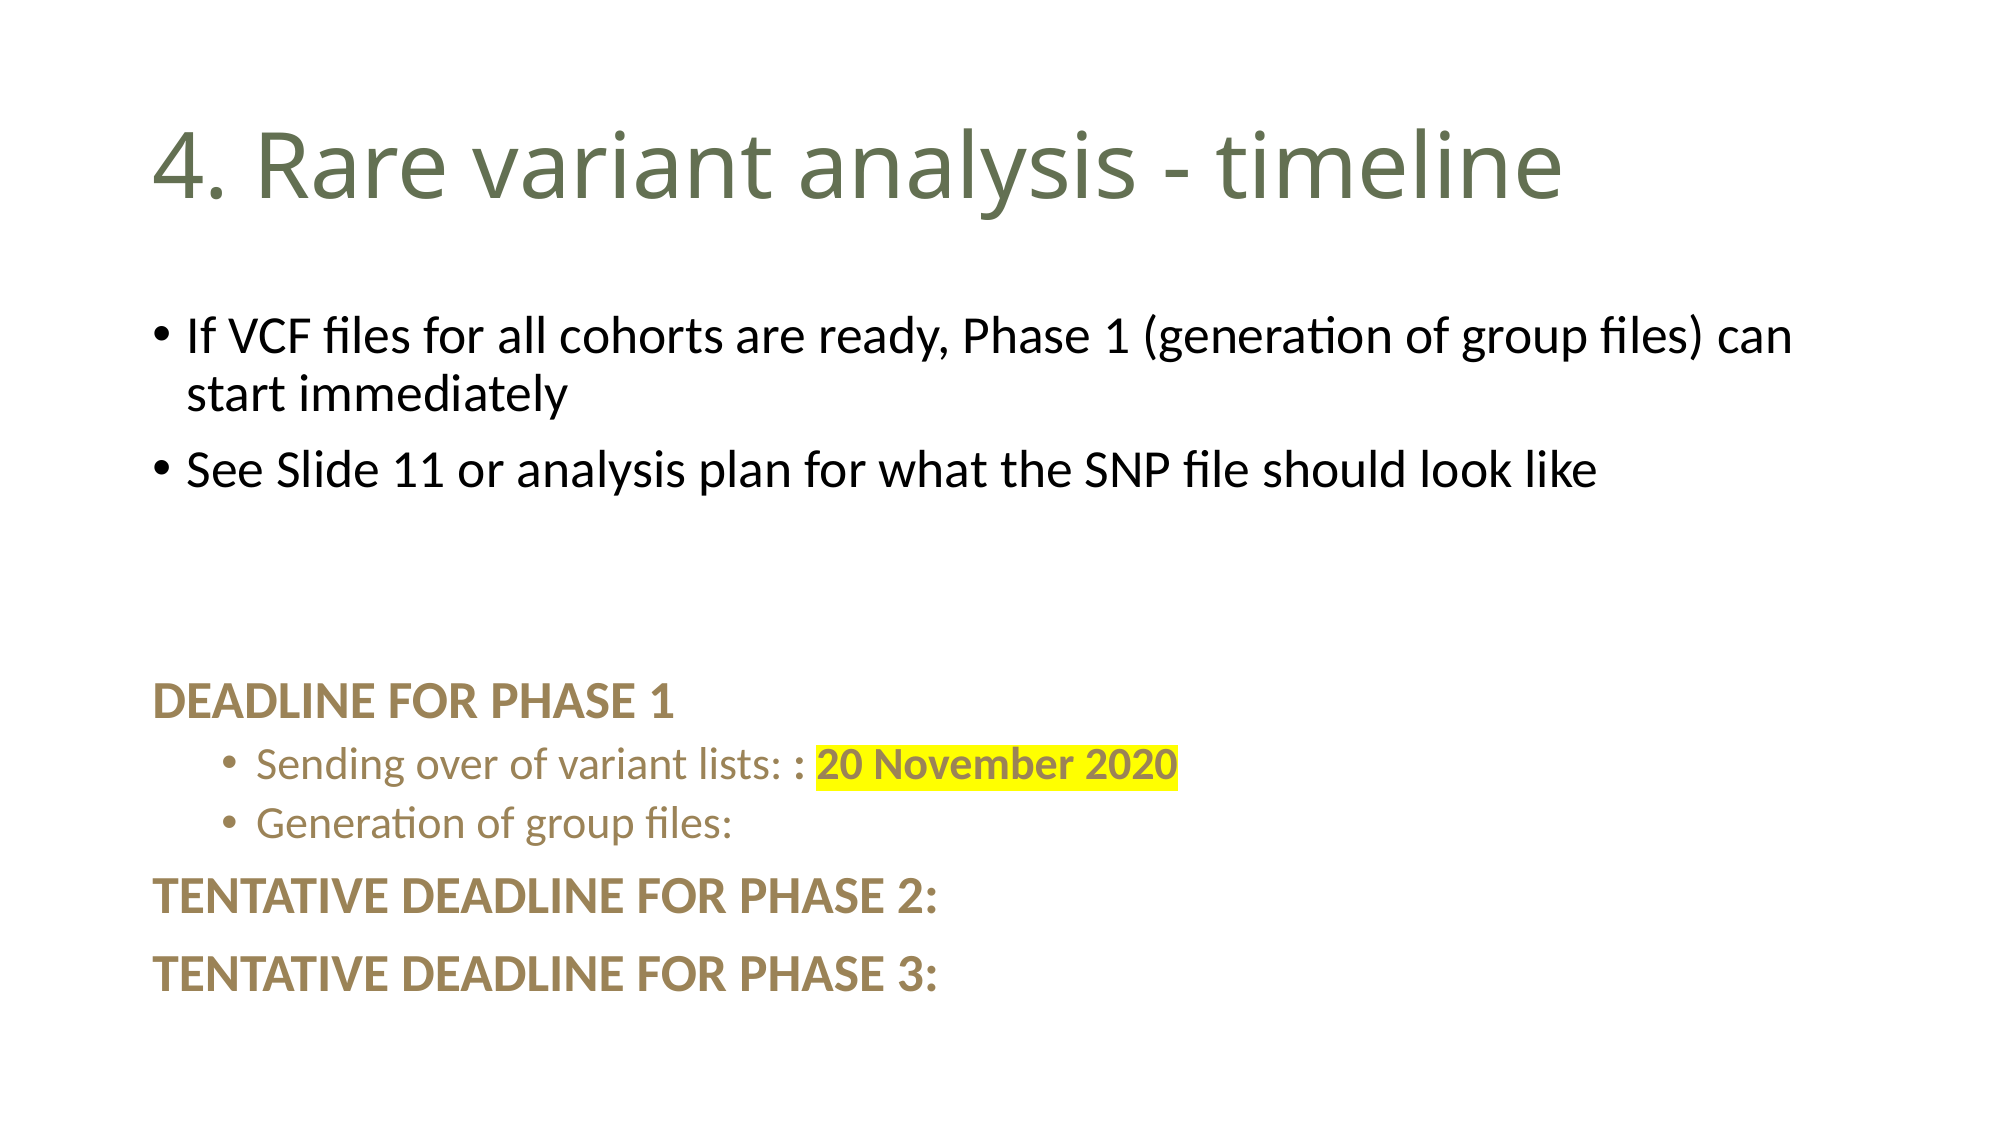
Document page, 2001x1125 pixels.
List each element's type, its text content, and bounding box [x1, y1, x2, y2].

list If VCF files for all cohorts are ready, Phase 1 (generation of group files) can start immediately See Slide 11 or analysis plan for what the SNP file should look like DEADLINE FOR PHASE 1 Sending over of variant lists: : 20 November 2020 Generation of group files: TENTATIVE DEADLINE FOR PHASE 2: TENTATIVE DEADLINE FOR PHASE 3: [137, 299, 1863, 1014]
title 4. Rare variant analysis - timeline [137, 59, 1863, 278]
